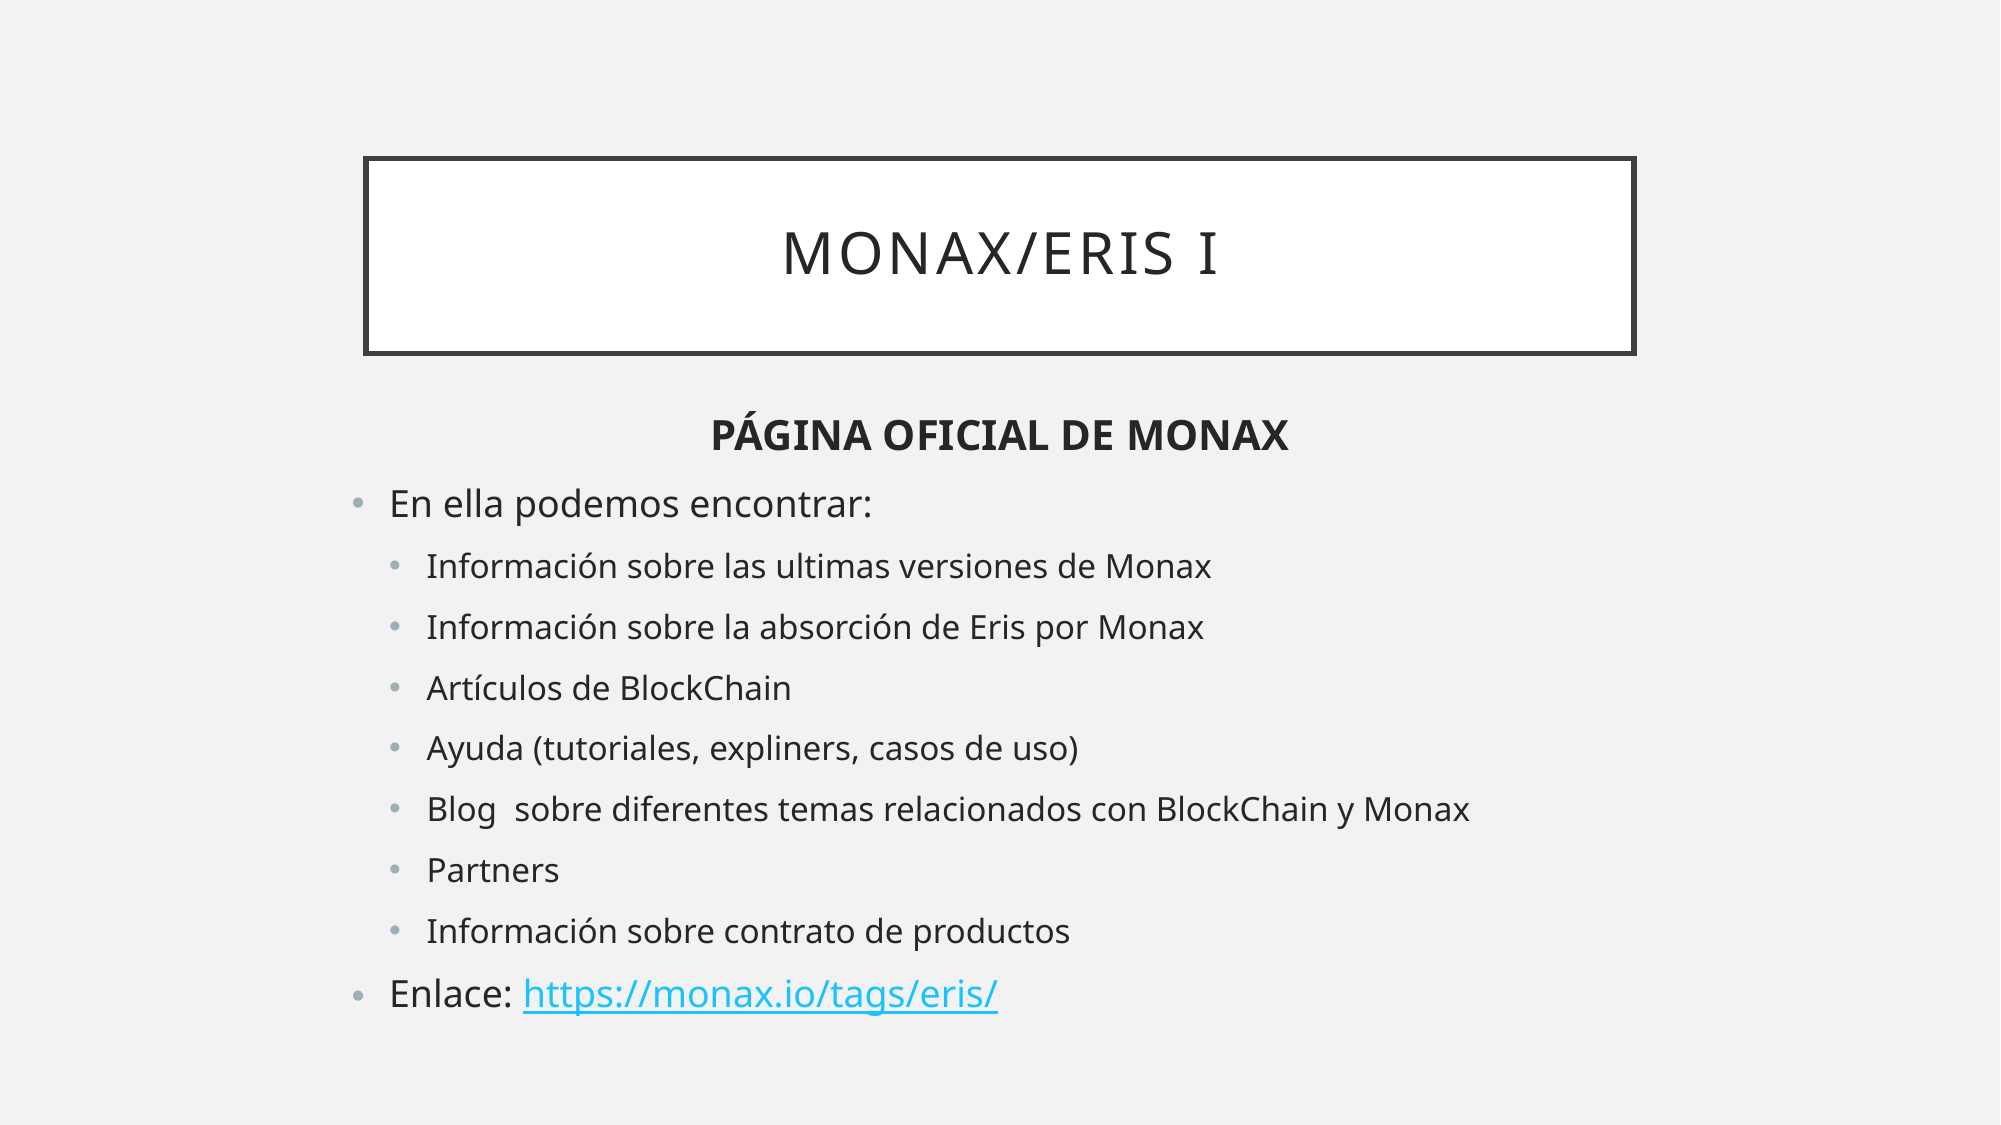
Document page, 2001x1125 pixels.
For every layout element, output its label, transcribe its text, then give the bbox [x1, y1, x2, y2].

list PÁGINA OFICIAL DE MONAX En ella podemos encontrar: Información sobre las ultimas versiones de Monax Información sobre la absorción de Eris por Monax Artículos de BlockChain Ayuda (tutoriales, expliners, casos de uso) Blog sobre diferentes temas relacionados con BlockChain y Monax Partners Información sobre contrato de productos Enlace: https://monax.io/tags/eris/ [336, 401, 1664, 1032]
title MONAX/ERIS i [363, 156, 1637, 356]
